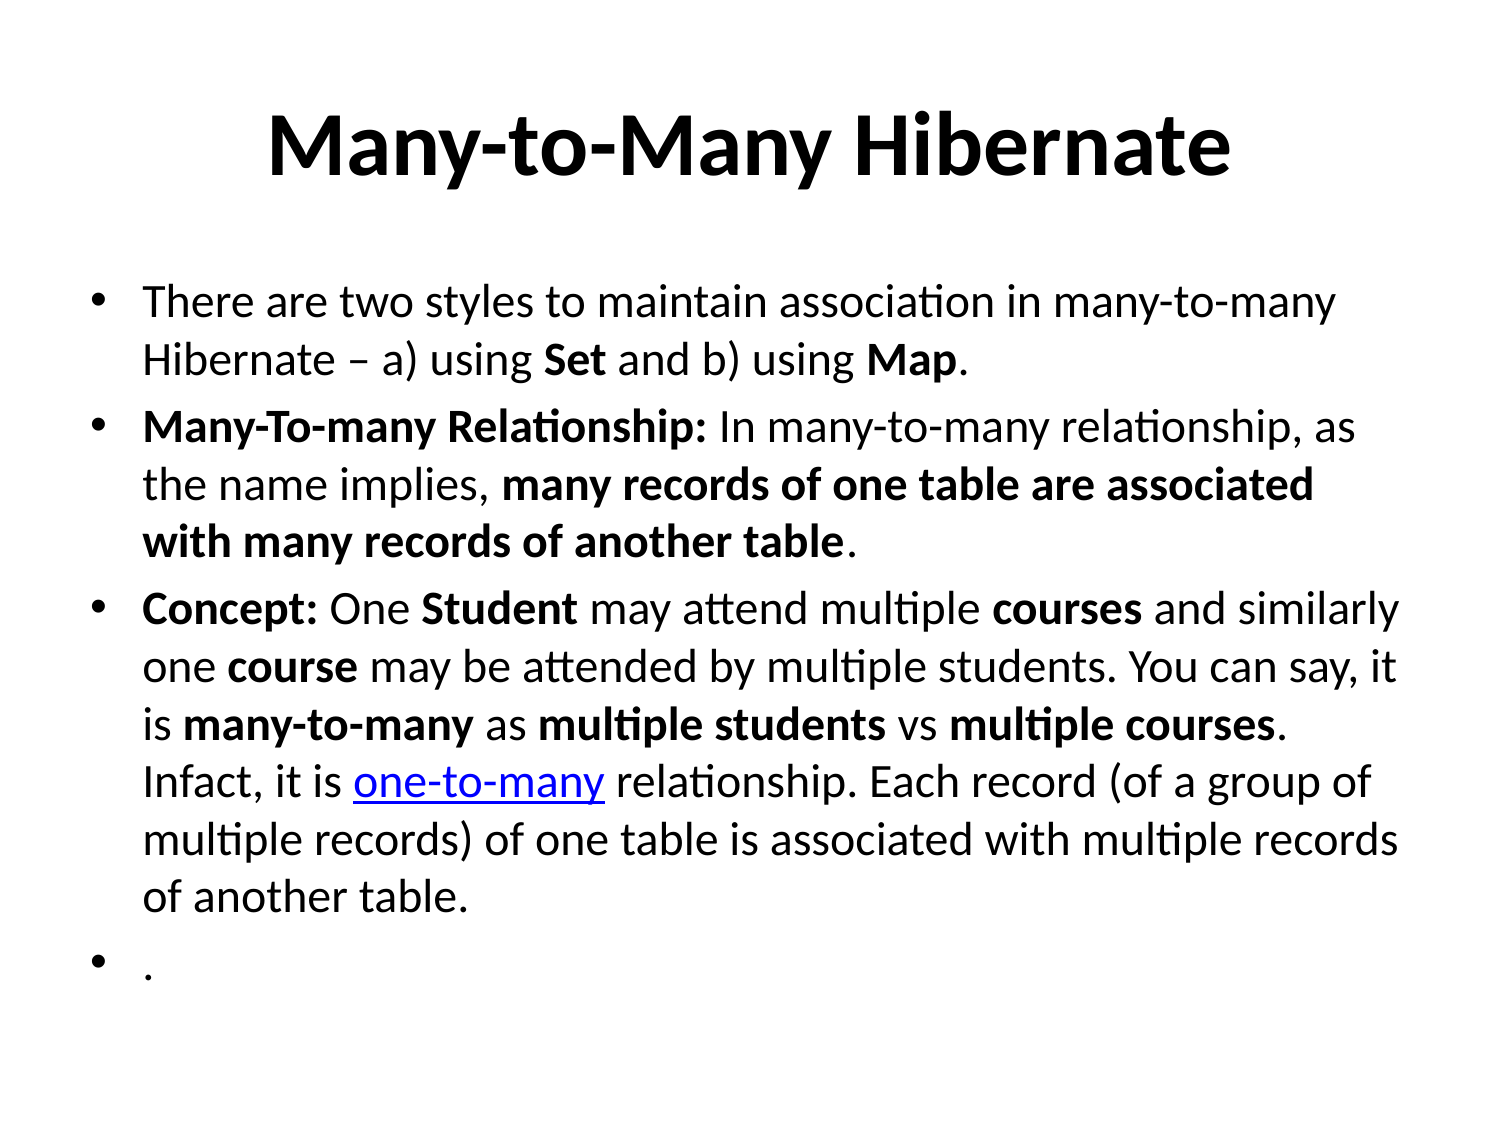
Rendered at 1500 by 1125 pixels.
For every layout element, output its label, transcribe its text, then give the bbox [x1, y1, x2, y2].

title Many-to-Many Hibernate [75, 45, 1425, 233]
list There are two styles to maintain association in many-to-many Hibernate – a) using Set and b) using Map. Many-To-many Relationship: In many-to-many relationship, as the name implies, many records of one table are associated with many records of another table. Concept: One Student may attend multiple courses and similarly one course may be attended by multiple students. You can say, it is many-to-many as multiple students vs multiple courses. Infact, it is one-to-many relationship. Each record (of a group of multiple records) of one table is associated with multiple records of another table. . [75, 262, 1425, 1005]
